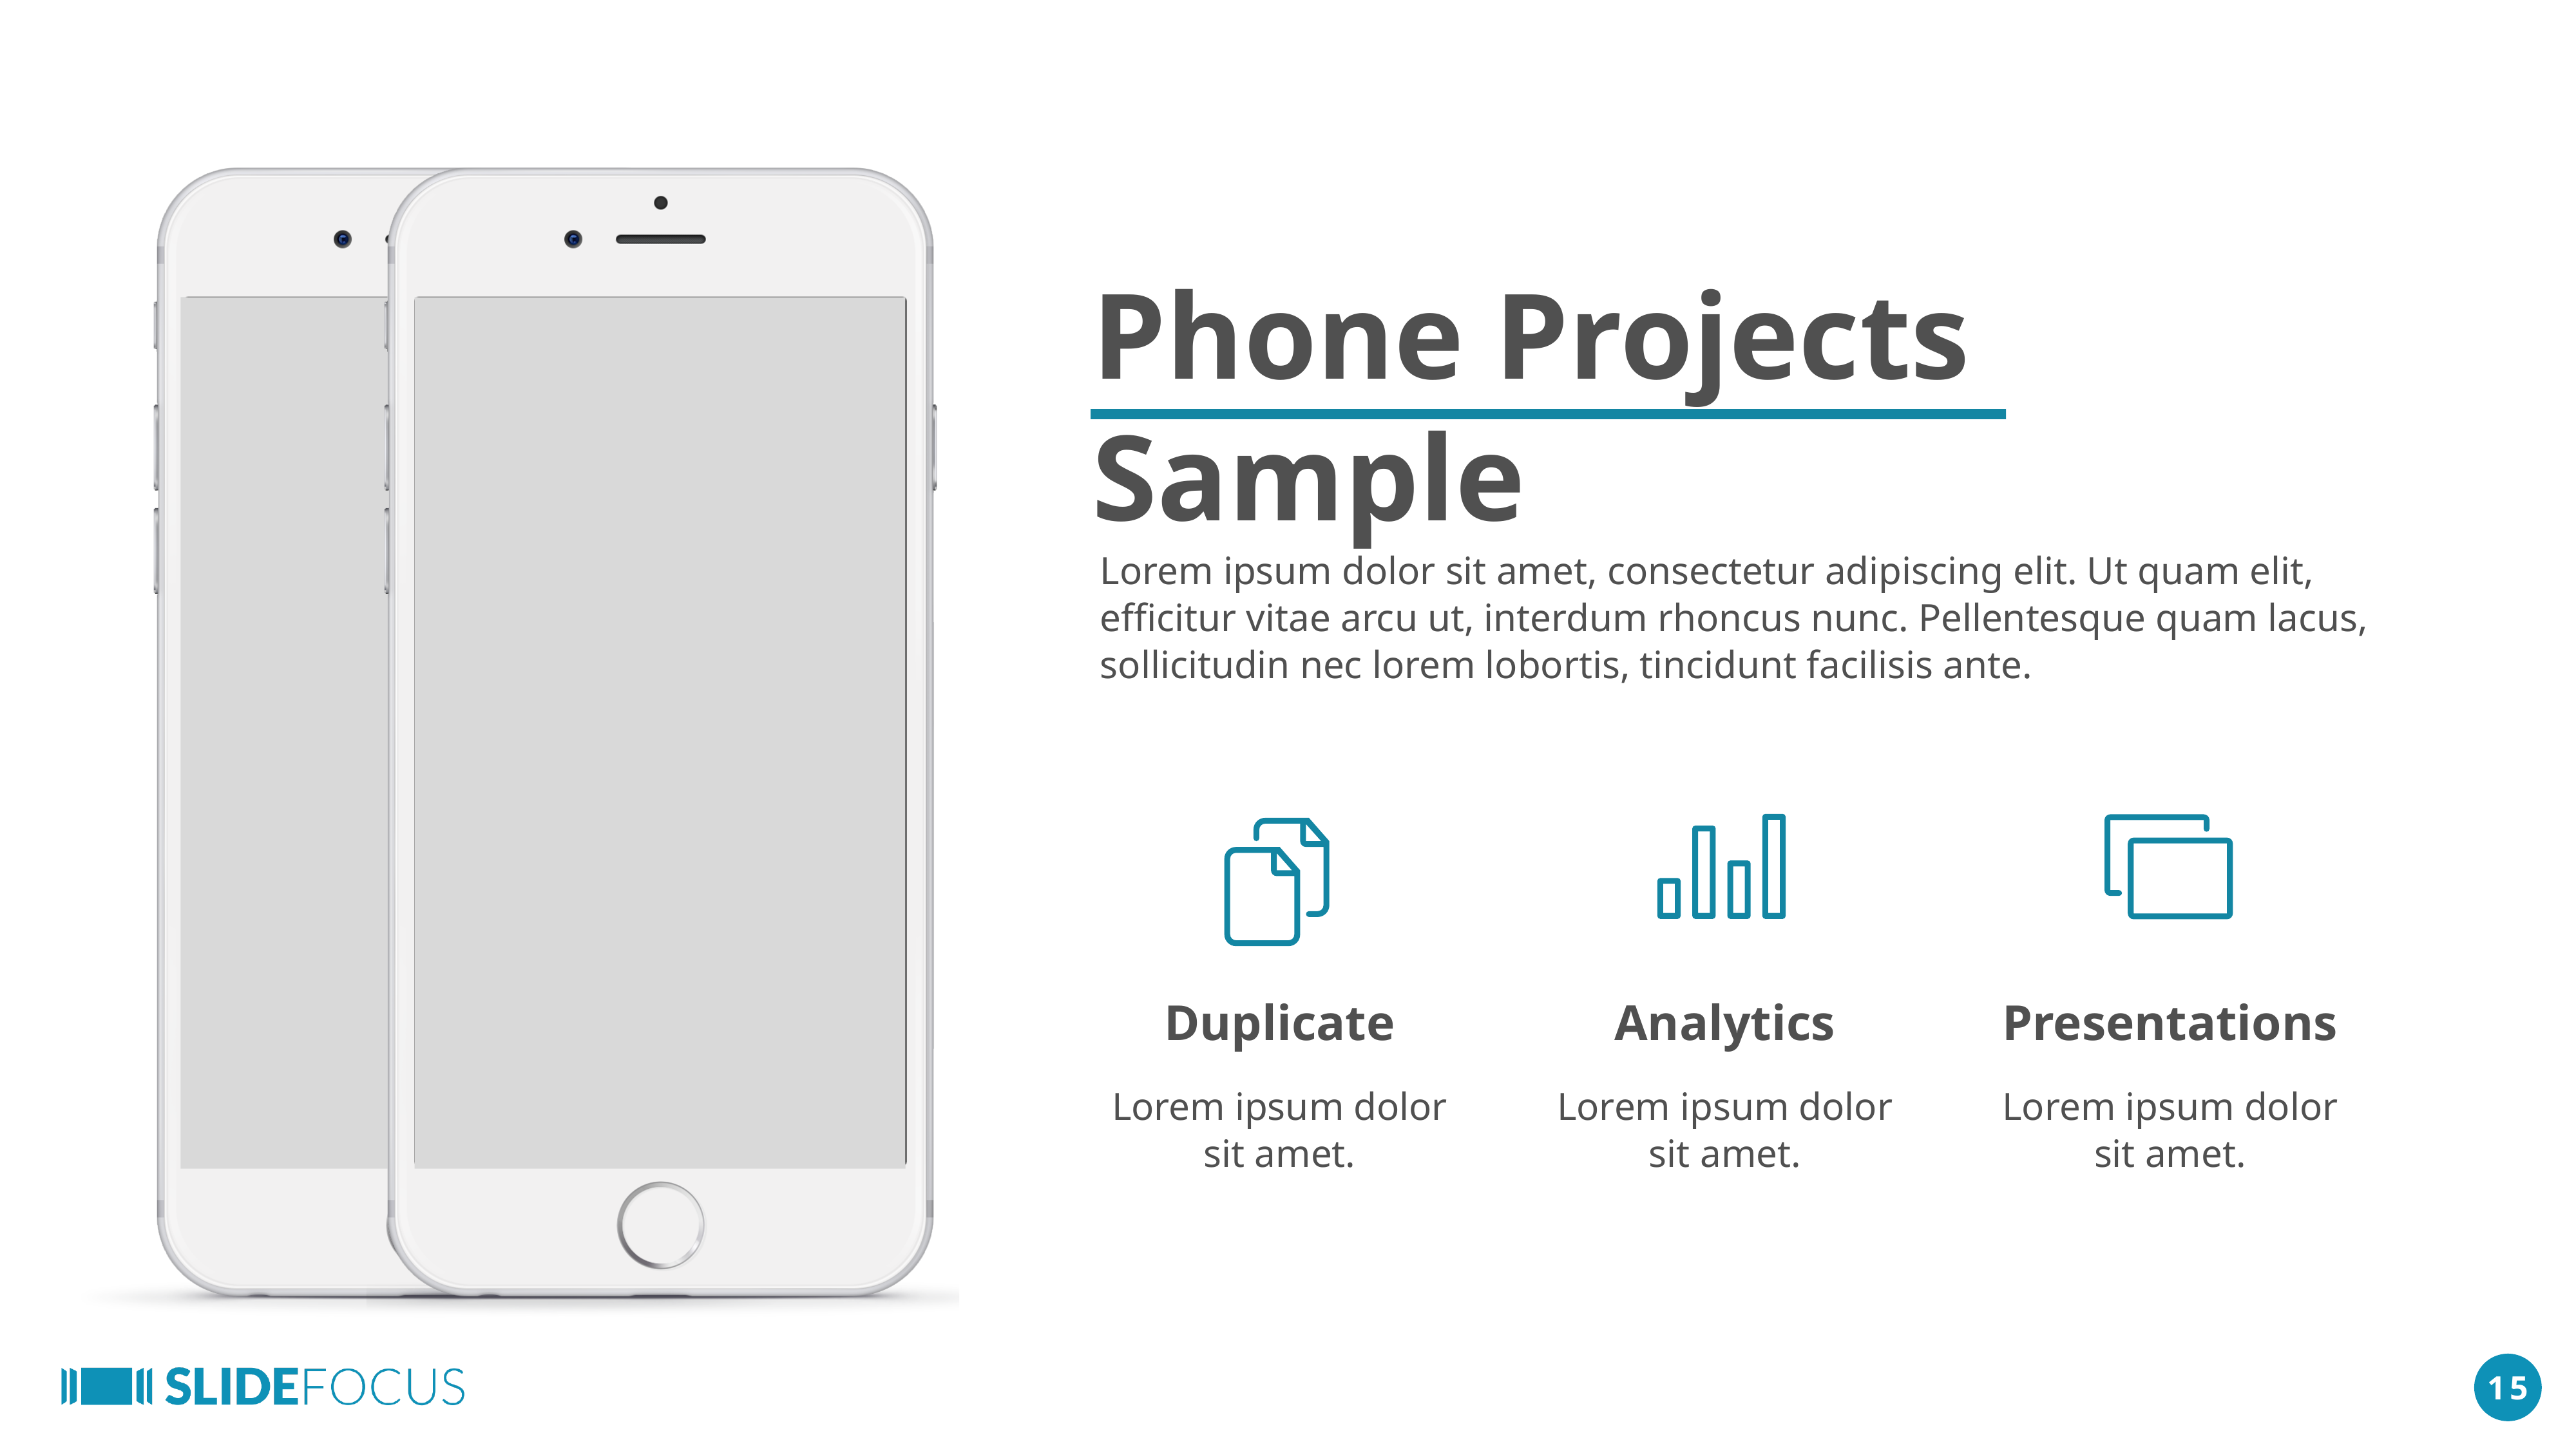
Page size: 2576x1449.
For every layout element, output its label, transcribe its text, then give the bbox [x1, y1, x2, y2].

text_box [2128, 837, 2233, 920]
text_box [1224, 847, 1301, 947]
text_box [2104, 814, 2210, 896]
text_box [1762, 813, 1786, 919]
text_box Lorem ipsum dolor sit amet. [1980, 1076, 2361, 1180]
text_box Lorem ipsum dolor sit amet, consectetur adipiscing elit. Ut quam elit, efficitur vitae arcu ut, interdum rhoncus nunc. Pellentesque quam lacus, sollicitudin nec lorem lobortis, tincidunt facilisis ante. [1091, 540, 2396, 691]
text_box [1692, 825, 1716, 919]
text_box [1727, 860, 1751, 919]
picture [26, 96, 960, 1434]
text_box [1090, 408, 2007, 420]
text_box Duplicate [1089, 990, 1471, 1055]
text_box [1657, 878, 1681, 919]
text_box Phone Projects Sample [1082, 256, 2371, 549]
text_box Presentations [1979, 990, 2361, 1056]
text_box [1253, 817, 1330, 917]
text_box Lorem ipsum dolor sit amet. [1534, 1075, 1915, 1180]
text_box Lorem ipsum dolor sit amet. [1089, 1075, 1470, 1180]
text_box Analytics [1534, 990, 1916, 1055]
